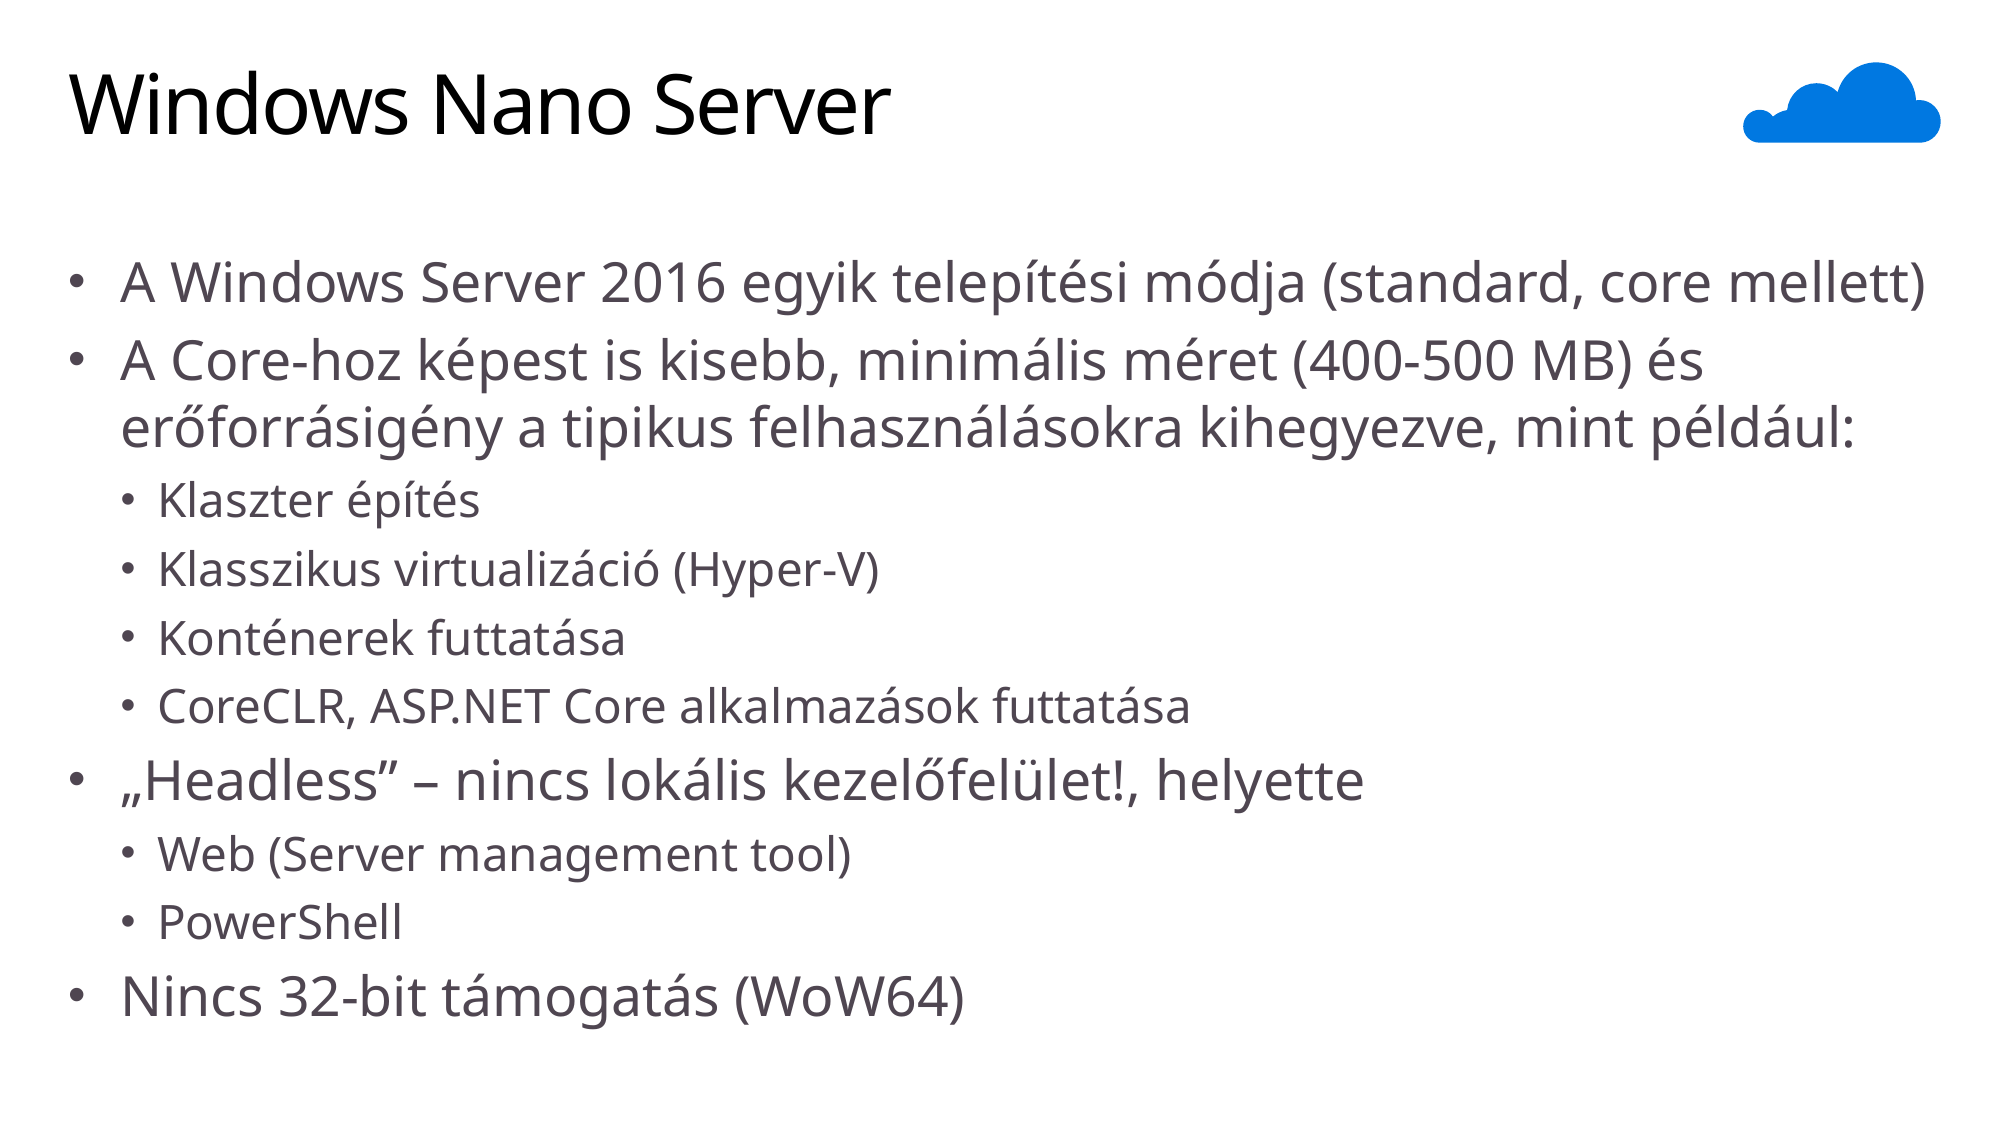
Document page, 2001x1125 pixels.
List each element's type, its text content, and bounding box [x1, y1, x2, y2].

list A Windows Server 2016 egyik telepítési módja (standard, core mellett) A Core-hoz képest is kisebb, minimális méret (400-500 MB) és erőforrásigény a tipikus felhasználásokra kihegyezve, mint például: Klaszter építés Klasszikus virtualizáció (Hyper-V) Konténerek futtatása CoreCLR, ASP.NET Core alkalmazások futtatása „Headless” – nincs lokális kezelőfelület!, helyette Web (Server management tool) PowerShell Nincs 32-bit támogatás (WoW64) [44, 232, 1957, 1098]
title Windows Nano Server [44, 47, 1957, 196]
